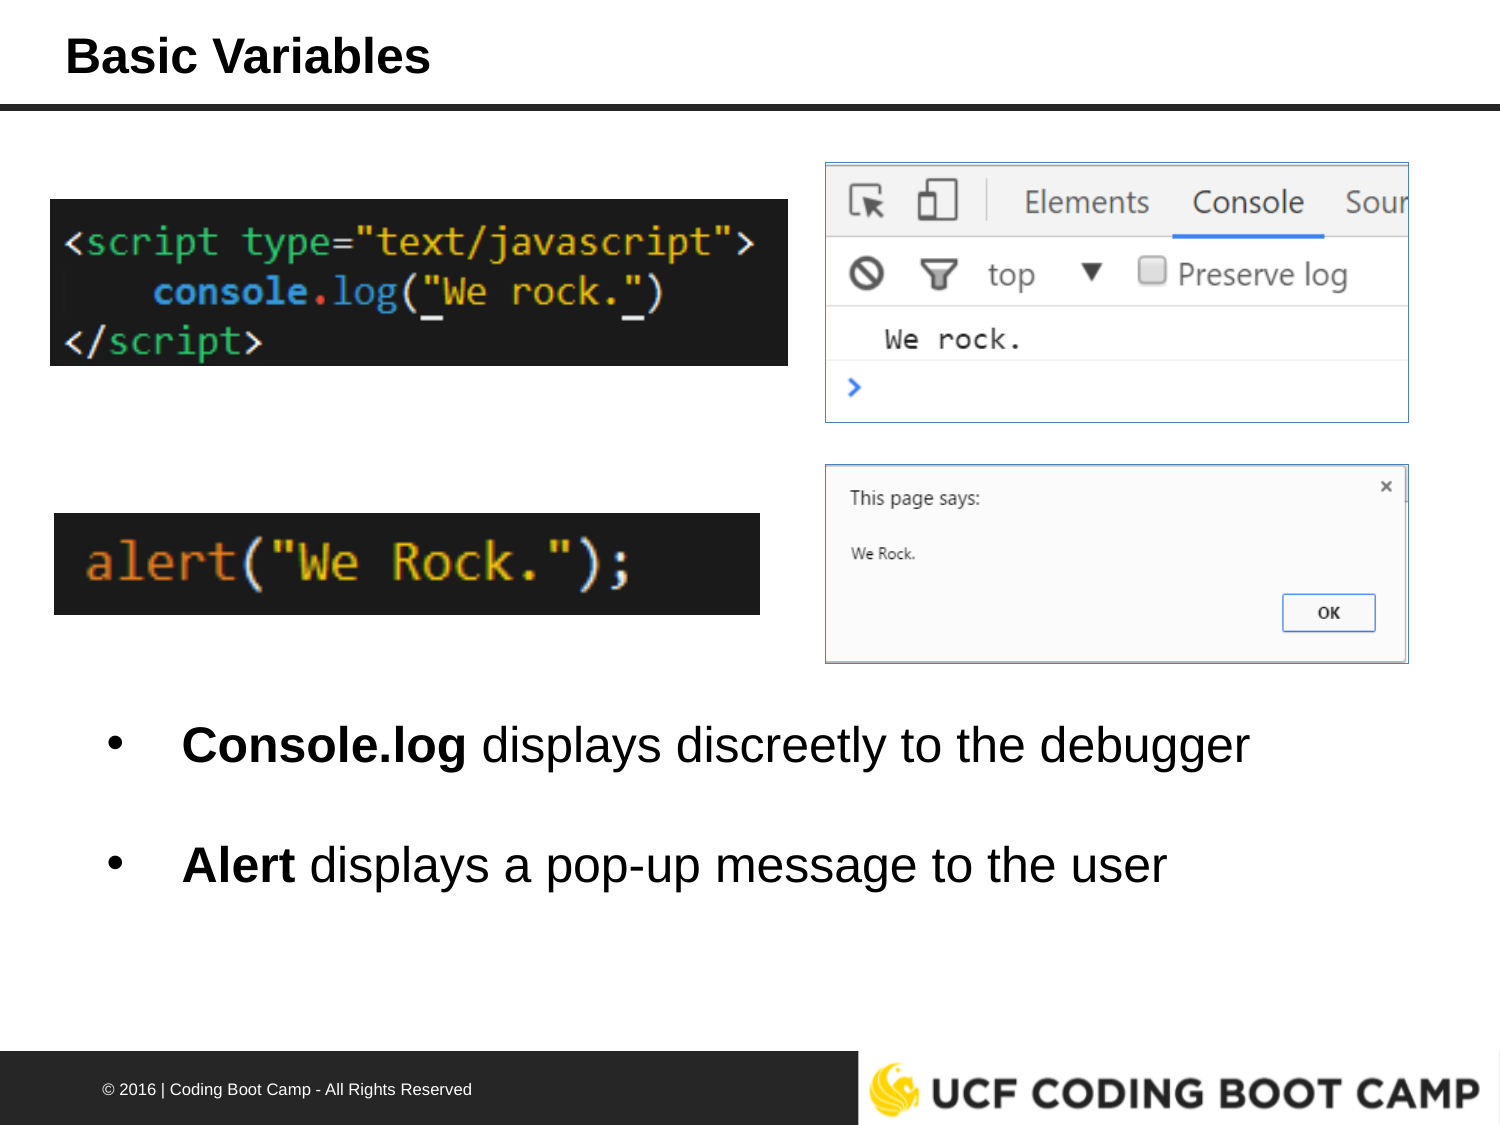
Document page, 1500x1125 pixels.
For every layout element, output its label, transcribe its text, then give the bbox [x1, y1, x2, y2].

text_box Console.log displays discreetly to the debugger Alert displays a pop-up message to the user [54, 705, 1488, 938]
picture [824, 464, 1409, 664]
picture [54, 513, 761, 615]
picture [824, 162, 1409, 423]
title Basic Variables [50, 0, 948, 108]
picture [858, 1051, 1500, 1125]
picture [49, 199, 788, 366]
